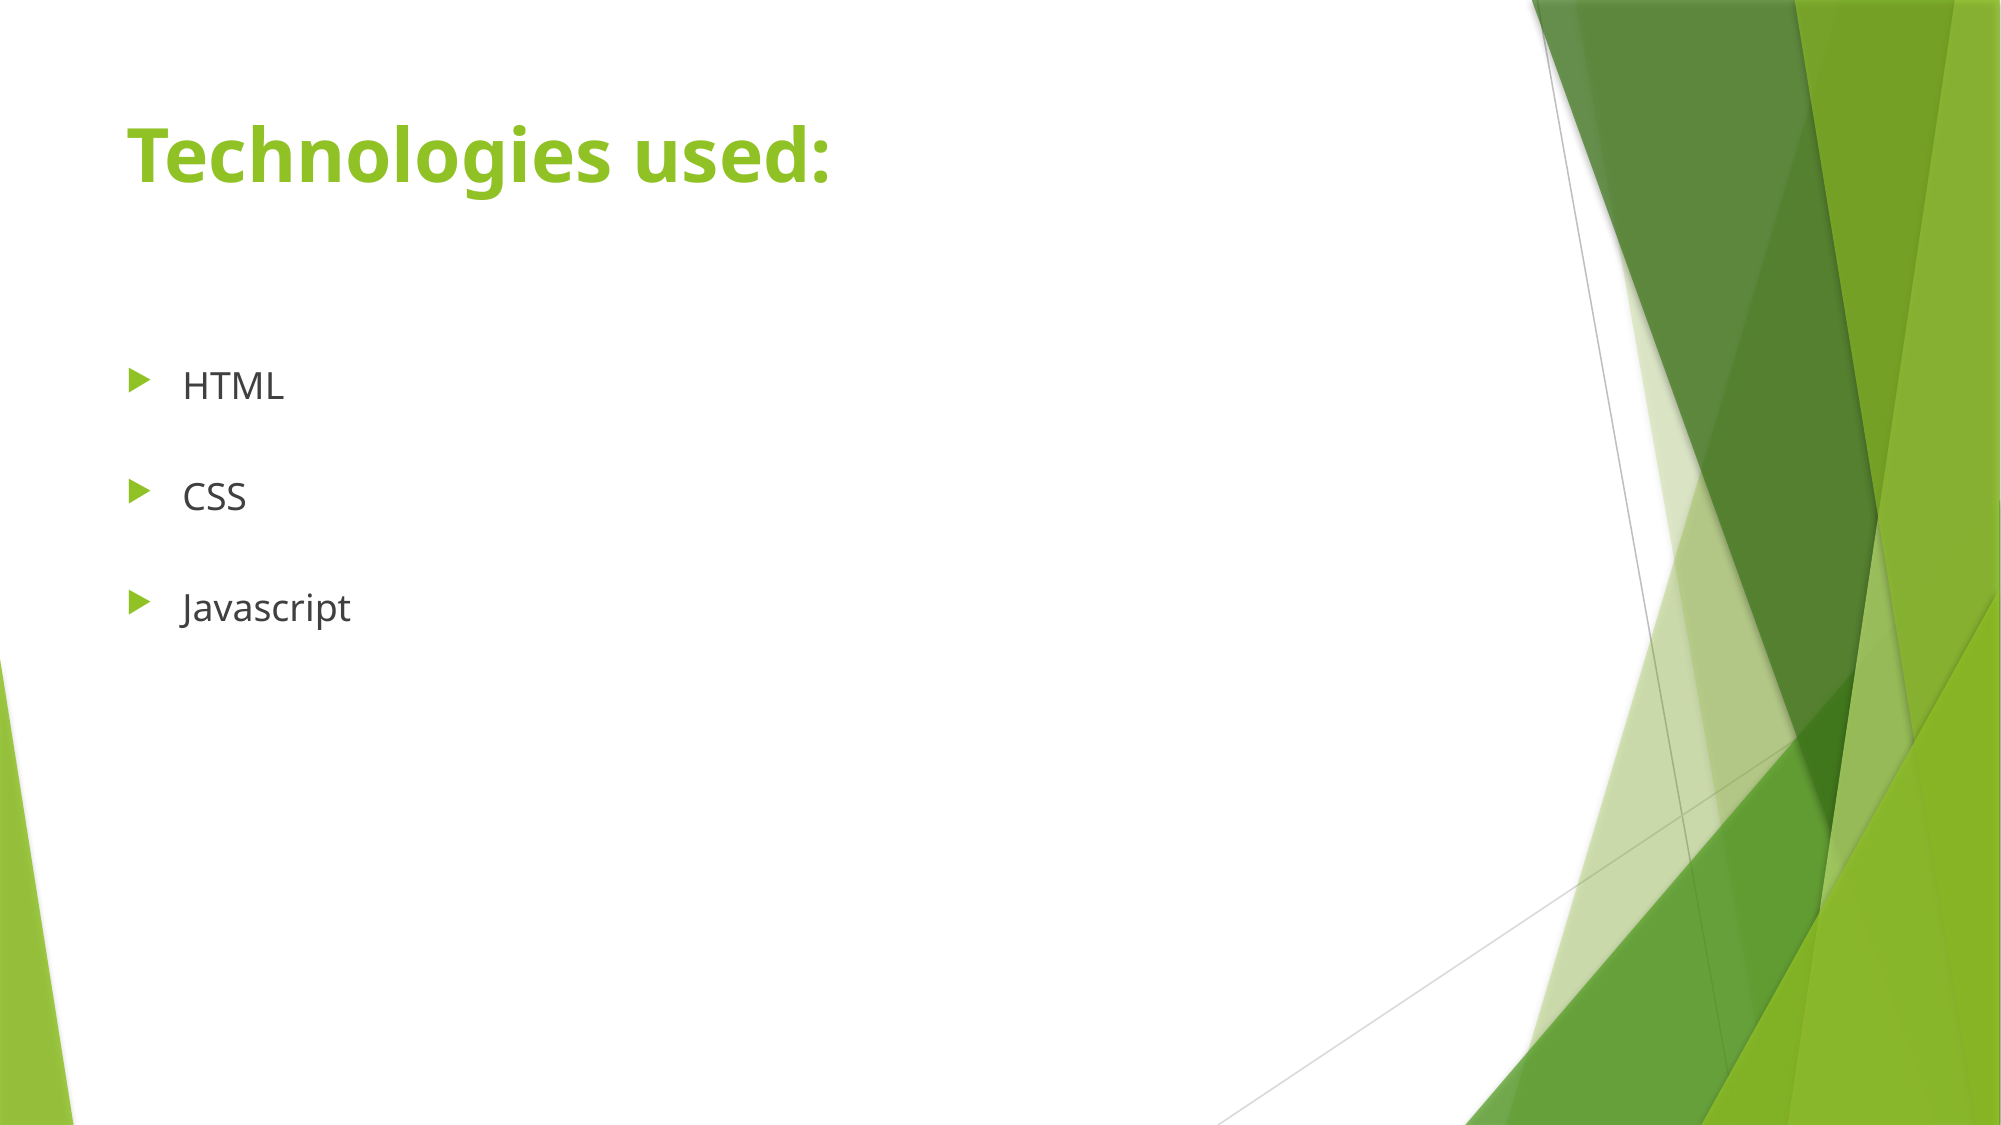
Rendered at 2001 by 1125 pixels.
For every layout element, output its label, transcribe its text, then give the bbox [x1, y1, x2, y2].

list HTML CSS Javascript [111, 354, 1522, 992]
title Technologies used: [111, 99, 1522, 317]
